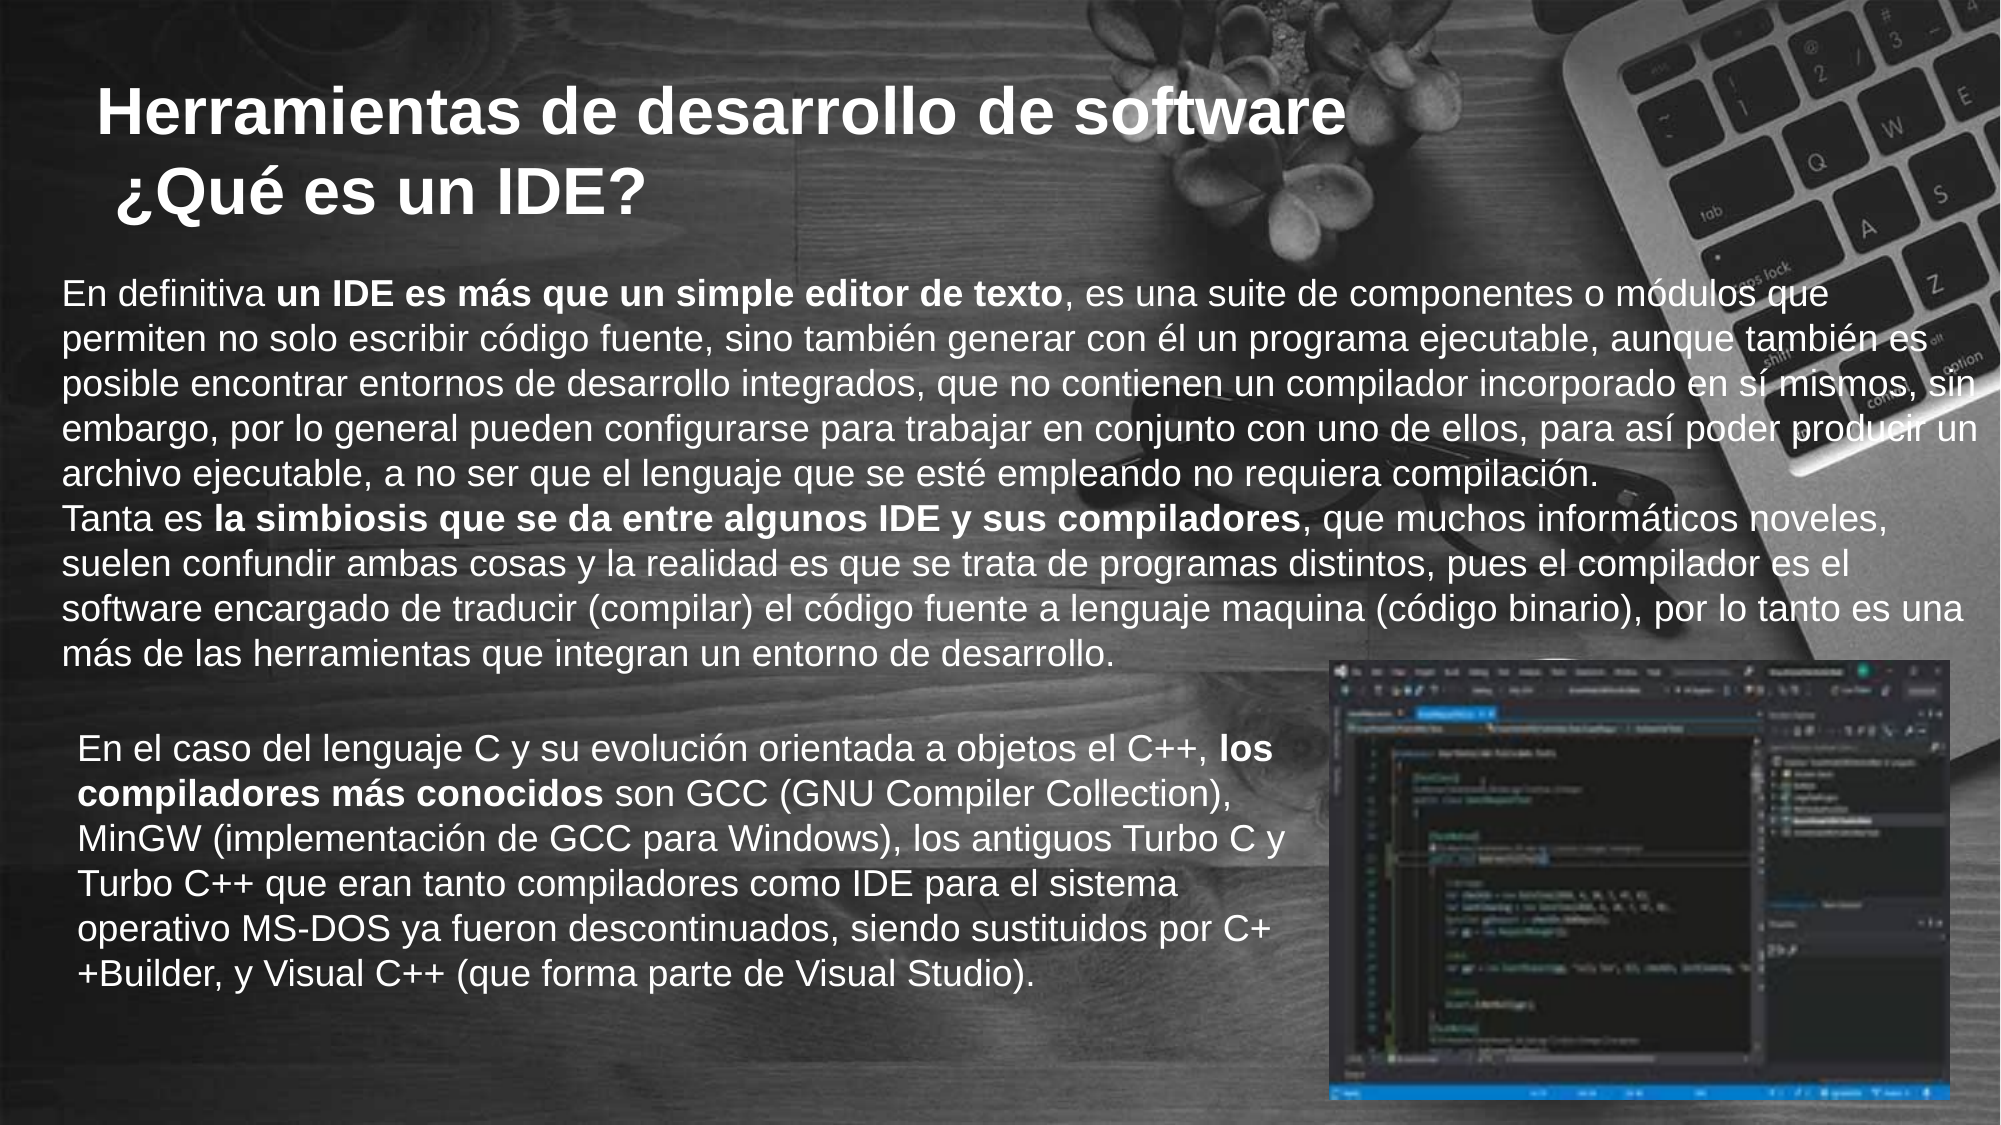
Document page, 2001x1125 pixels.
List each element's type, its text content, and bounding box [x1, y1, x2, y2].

text_box Herramientas de desarrollo de software ¿Qué es un IDE? [81, 60, 1364, 261]
text_box En definitiva un IDE es más que un simple editor de texto, es una suite de componentes o módulos que permiten no solo escribir código fuente, sino también generar con él un programa ejecutable, aunque también es posible encontrar entornos de desarrollo integrados, que no contienen un compilador incorporado en sí mismos, sin embargo, por lo general pueden configurarse para trabajar en conjunto con uno de ellos, para así poder producir un archivo ejecutable, a no ser que el lenguaje que se esté empleando no requiera compilación. Tanta es la simbiosis que se da entre algunos IDE y sus compiladores, que muchos informáticos noveles, suelen confundir ambas cosas y la realidad es que se trata de programas distintos, pues el compilador es el software encargado de traducir (compilar) el código fuente a lenguaje maquina (código binario), por lo tanto es una más de las herramientas que integran un entorno de desarrollo. [46, 261, 1994, 682]
picture [0, 0, 2001, 1125]
text_box En el caso del lenguaje C y su evolución orientada a objetos el C++, los compiladores más conocidos son GCC (GNU Compiler Collection), MinGW (implementación de GCC para Windows), los antiguos Turbo C y Turbo C++ que eran tanto compiladores como IDE para el sistema operativo MS-DOS ya fueron descontinuados, siendo sustituidos por C++Builder, y Visual C++ (que forma parte de Visual Studio). [62, 716, 1329, 1002]
